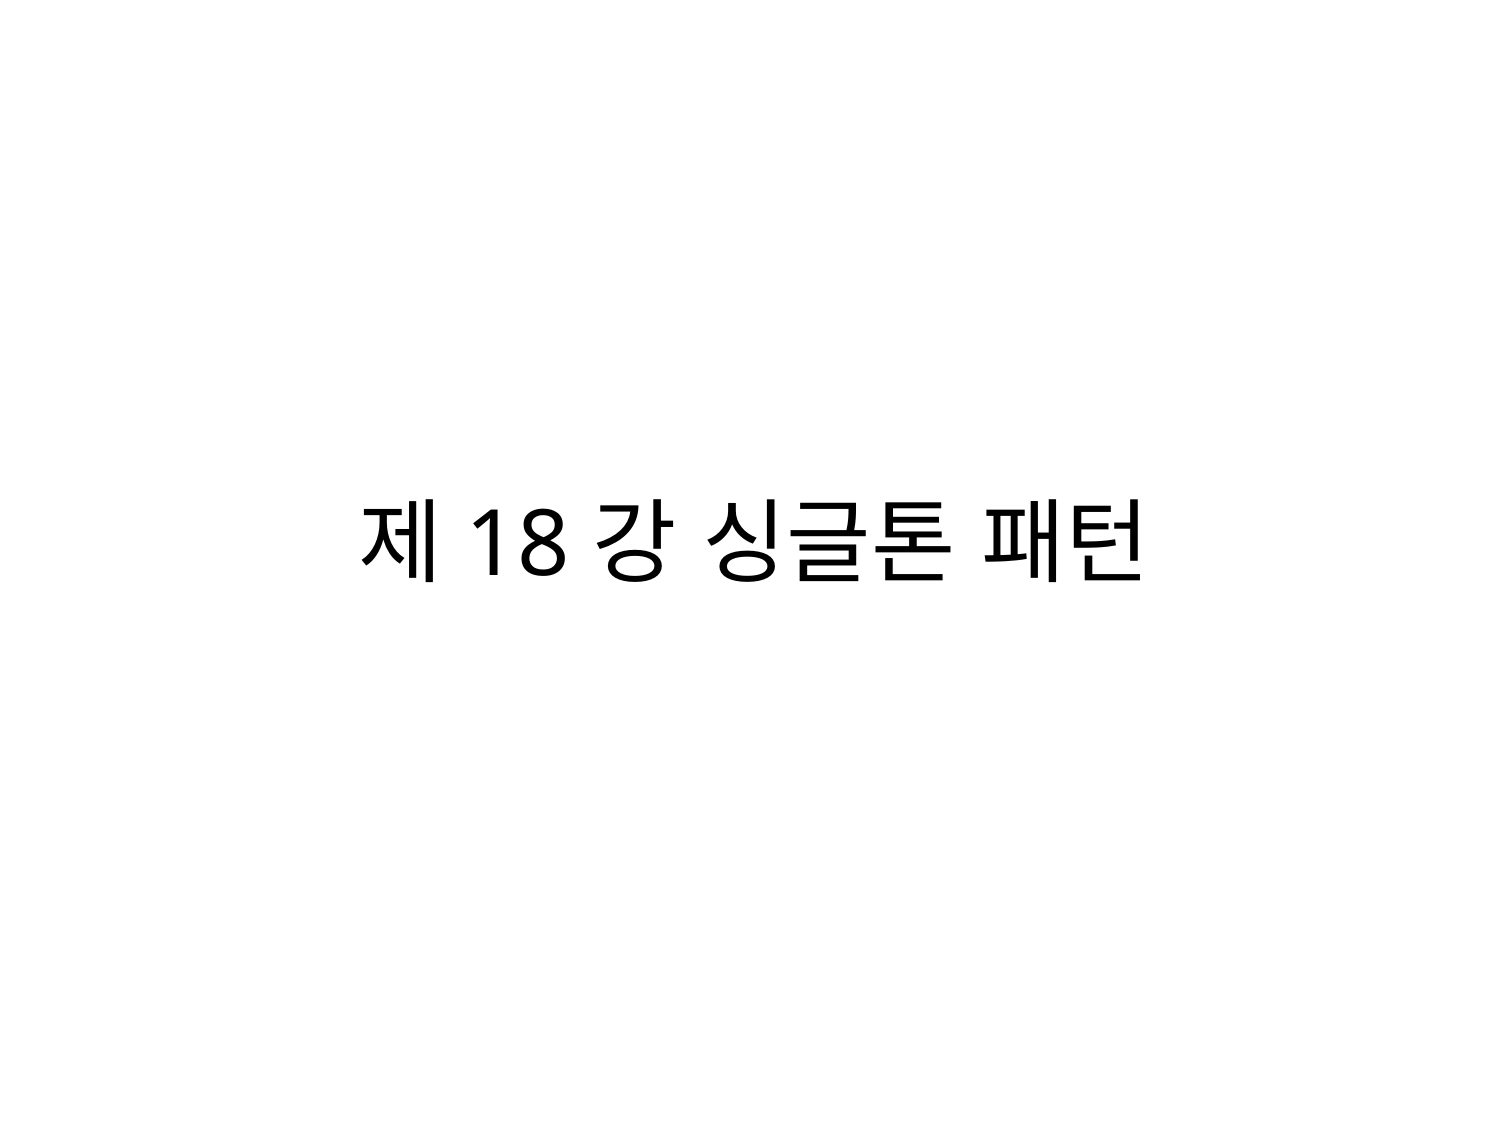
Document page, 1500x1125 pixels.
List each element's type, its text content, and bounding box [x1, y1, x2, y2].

title 제18강 싱글톤 패턴 [79, 445, 1430, 633]
